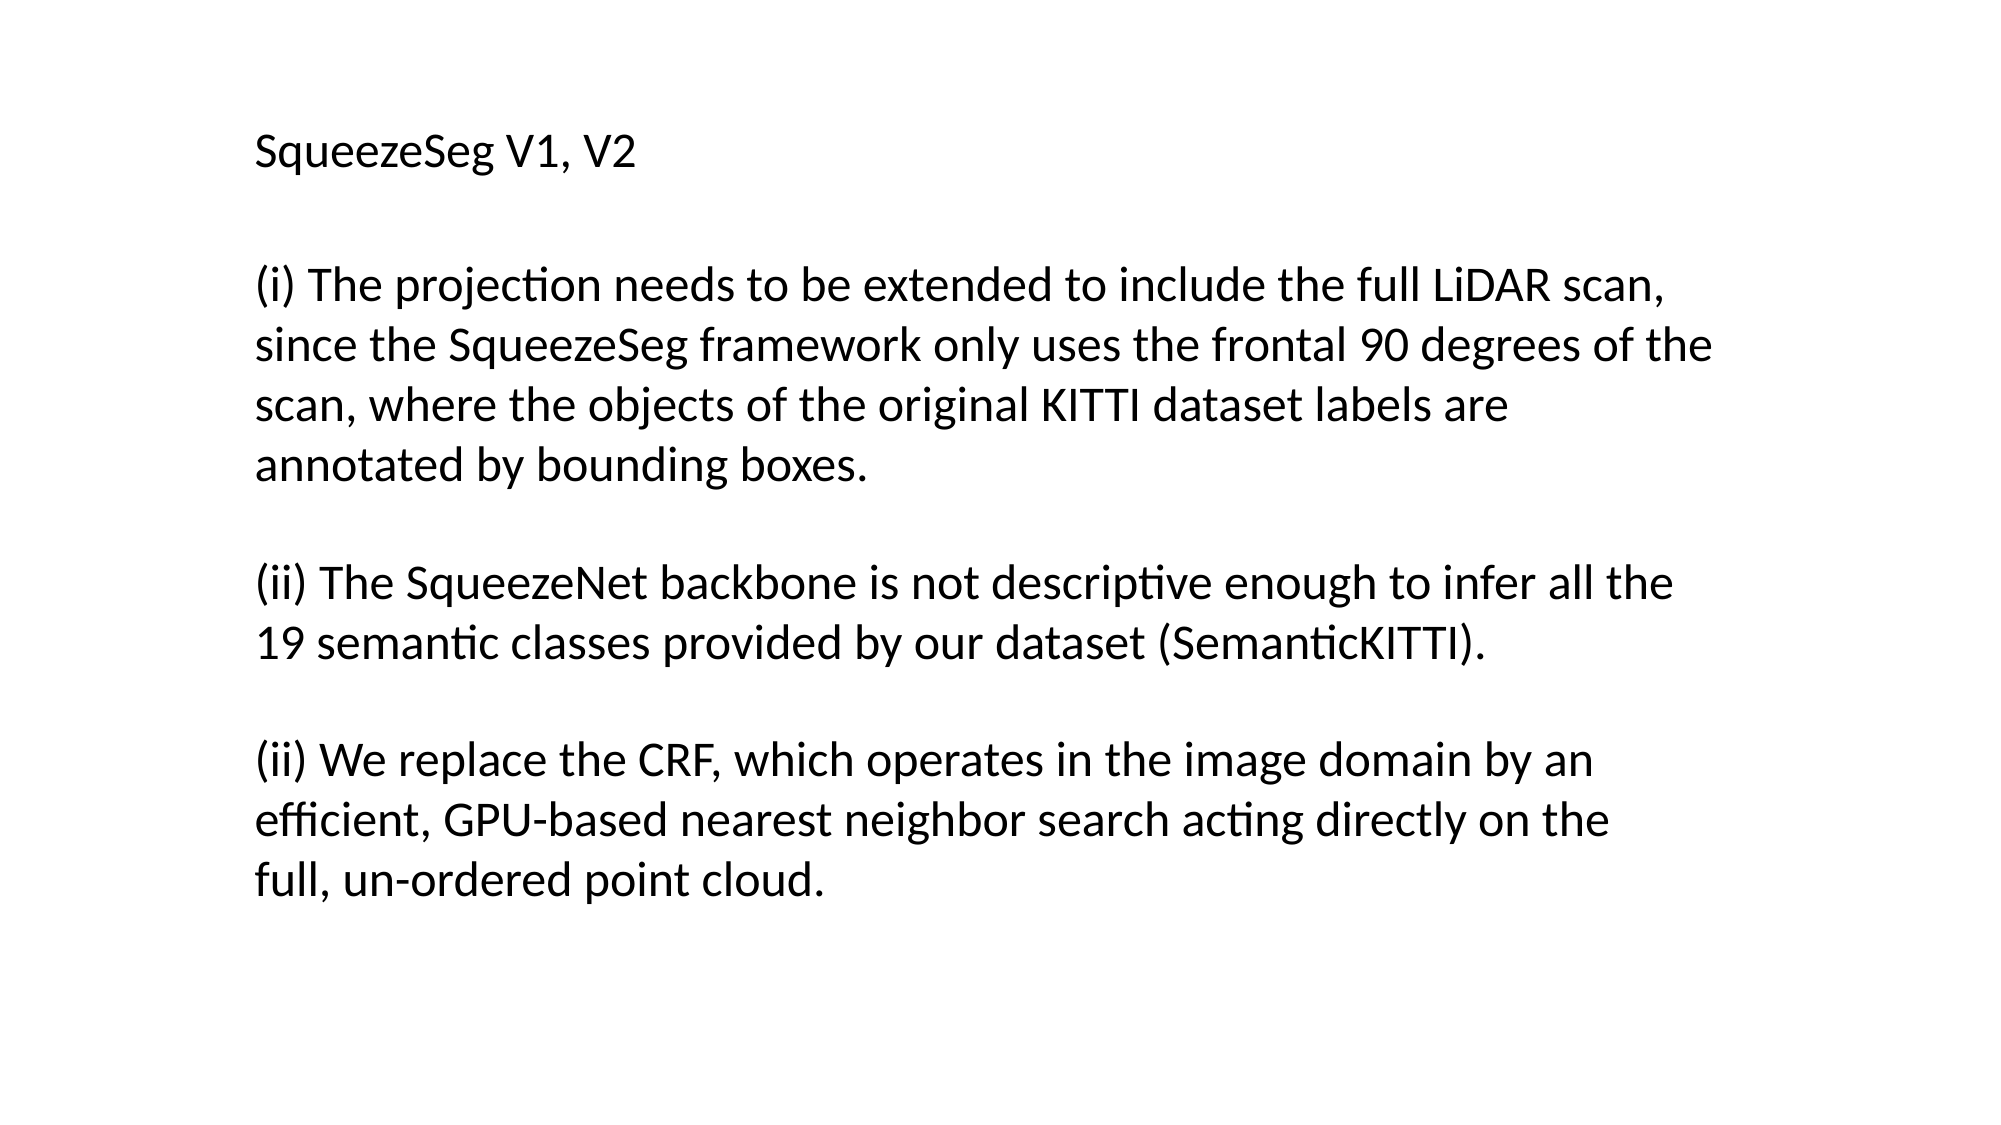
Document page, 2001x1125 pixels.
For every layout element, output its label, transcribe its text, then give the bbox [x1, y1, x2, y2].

text_box (ii) We replace the CRF, which operates in the image domain by an efficient, GPU-based nearest neighbor search acting directly on the full, un-ordered point cloud. [239, 719, 1667, 915]
text_box (i) The projection needs to be extended to include the full LiDAR scan, since the SqueezeSeg framework only uses the frontal 90 degrees of the scan, where the objects of the original KITTI dataset labels are annotated by bounding boxes. [239, 244, 1744, 500]
text_box (ii) The SqueezeNet backbone is not descriptive enough to infer all the 19 semantic classes provided by our dataset (SemanticKITTI). [239, 542, 1744, 678]
text_box SqueezeSeg V1, V2 [239, 109, 715, 185]
